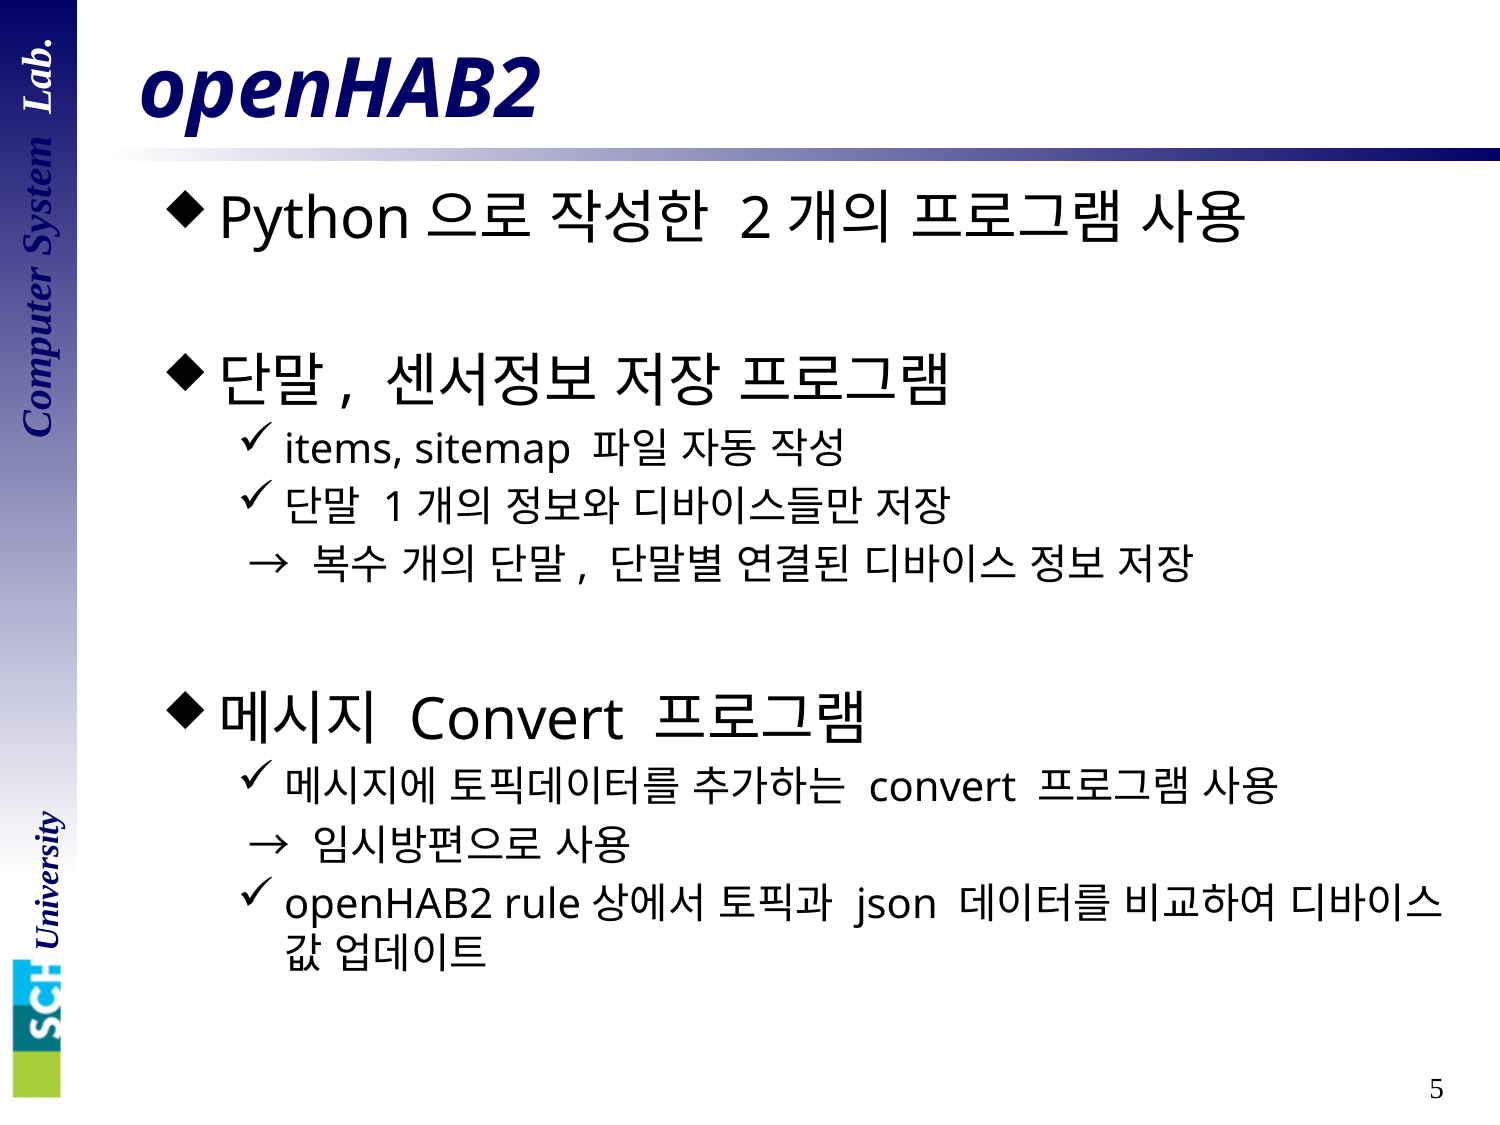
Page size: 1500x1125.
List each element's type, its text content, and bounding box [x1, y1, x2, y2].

list Python으로 작성한 2개의 프로그램 사용 단말, 센서정보 저장 프로그램 items, sitemap 파일 자동 작성 단말 1개의 정보와 디바이스들만 저장 → 복수 개의 단말, 단말별 연결된 디바이스 정보 저장 메시지 Convert 프로그램 메시지에 토픽데이터를 추가하는 convert 프로그램 사용 → 임시방편으로 사용 openHAB2 rule상에서 토픽과 json 데이터를 비교하여 디바이스 값 업데이트 [147, 172, 1469, 1100]
picture [5, 952, 69, 1104]
title openHAB2 [123, 25, 1460, 143]
